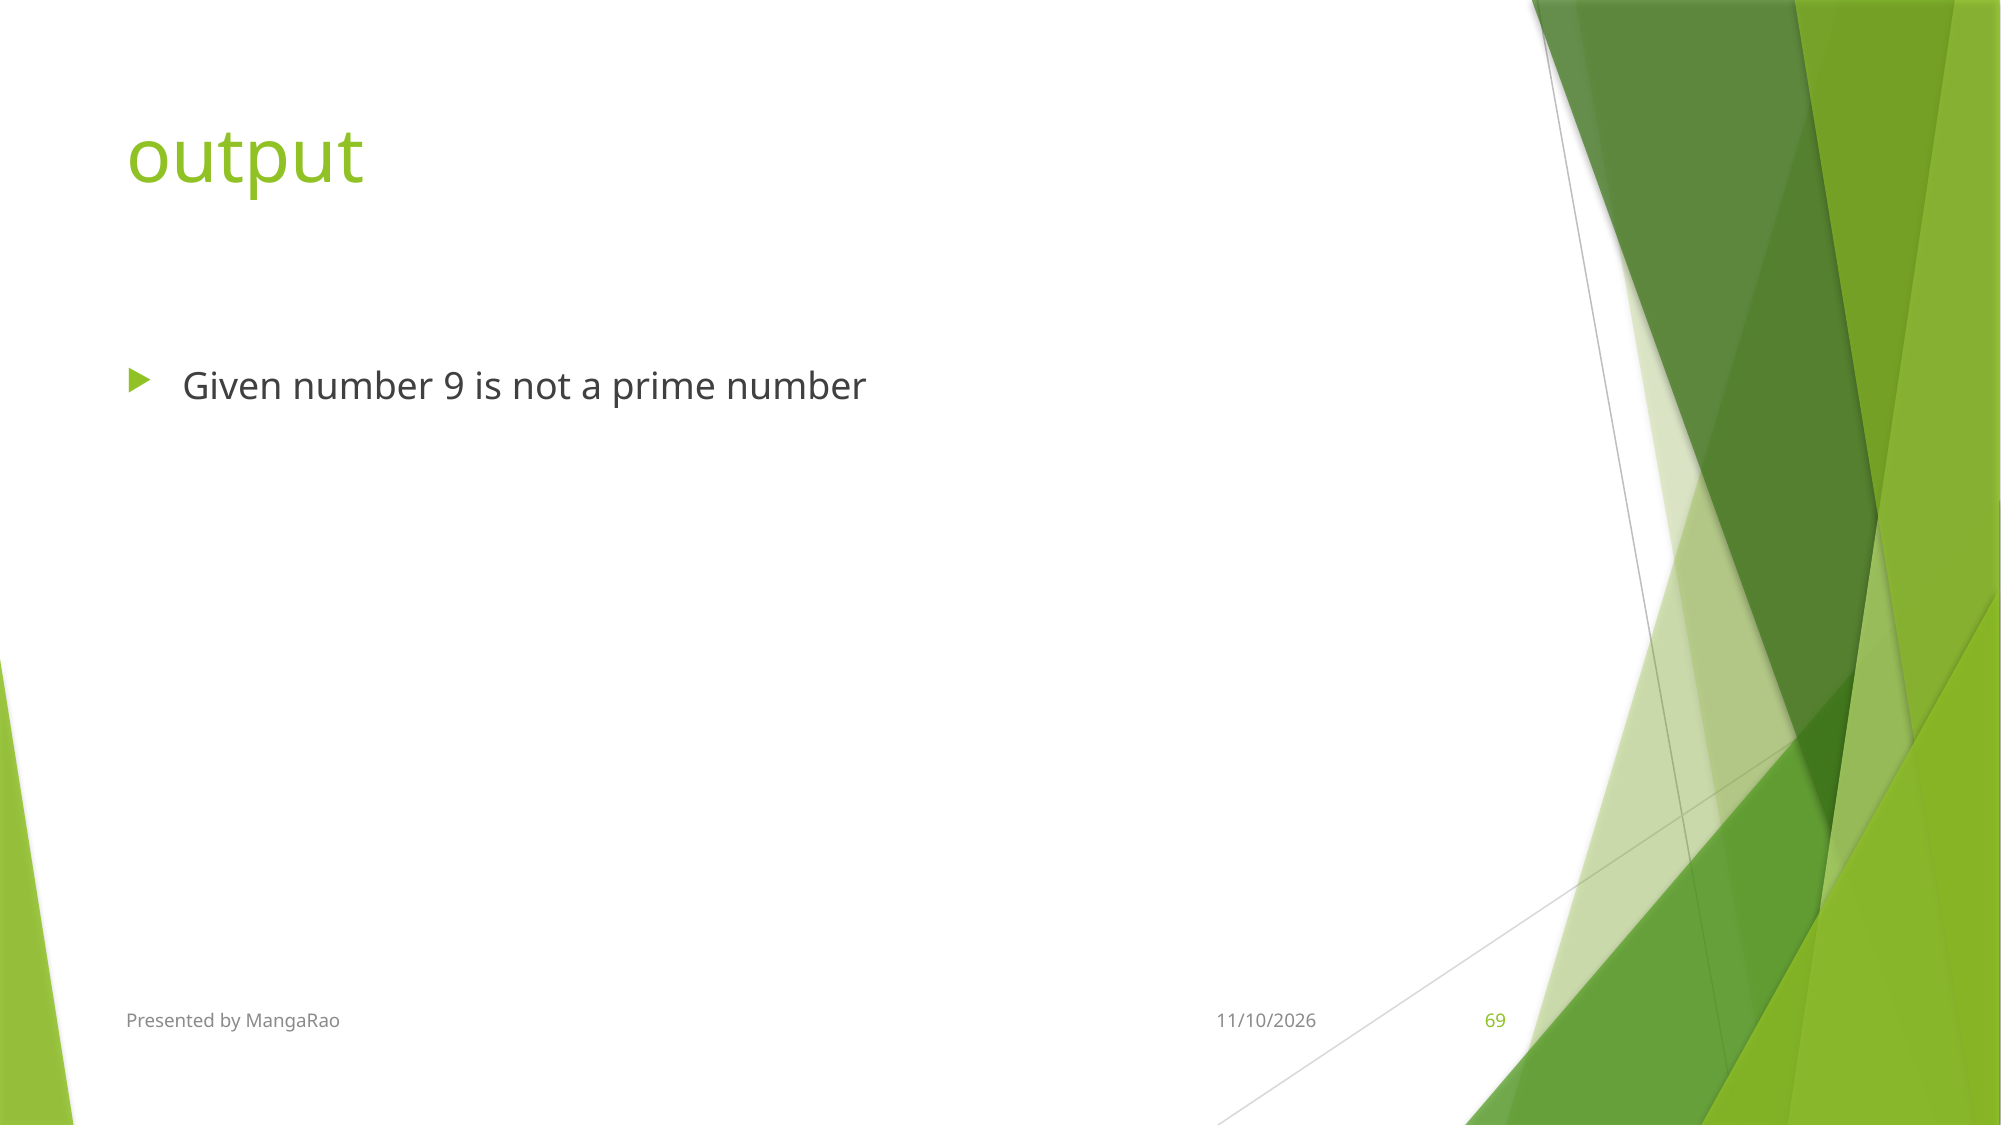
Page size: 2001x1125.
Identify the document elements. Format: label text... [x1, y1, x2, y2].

list Given number 9 is not a prime number [111, 354, 1522, 992]
title output [111, 99, 1522, 317]
slide_number 69 [1409, 991, 1522, 1051]
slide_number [1181, 991, 1332, 1051]
footer Presented by MangaRao [111, 991, 1145, 1051]
